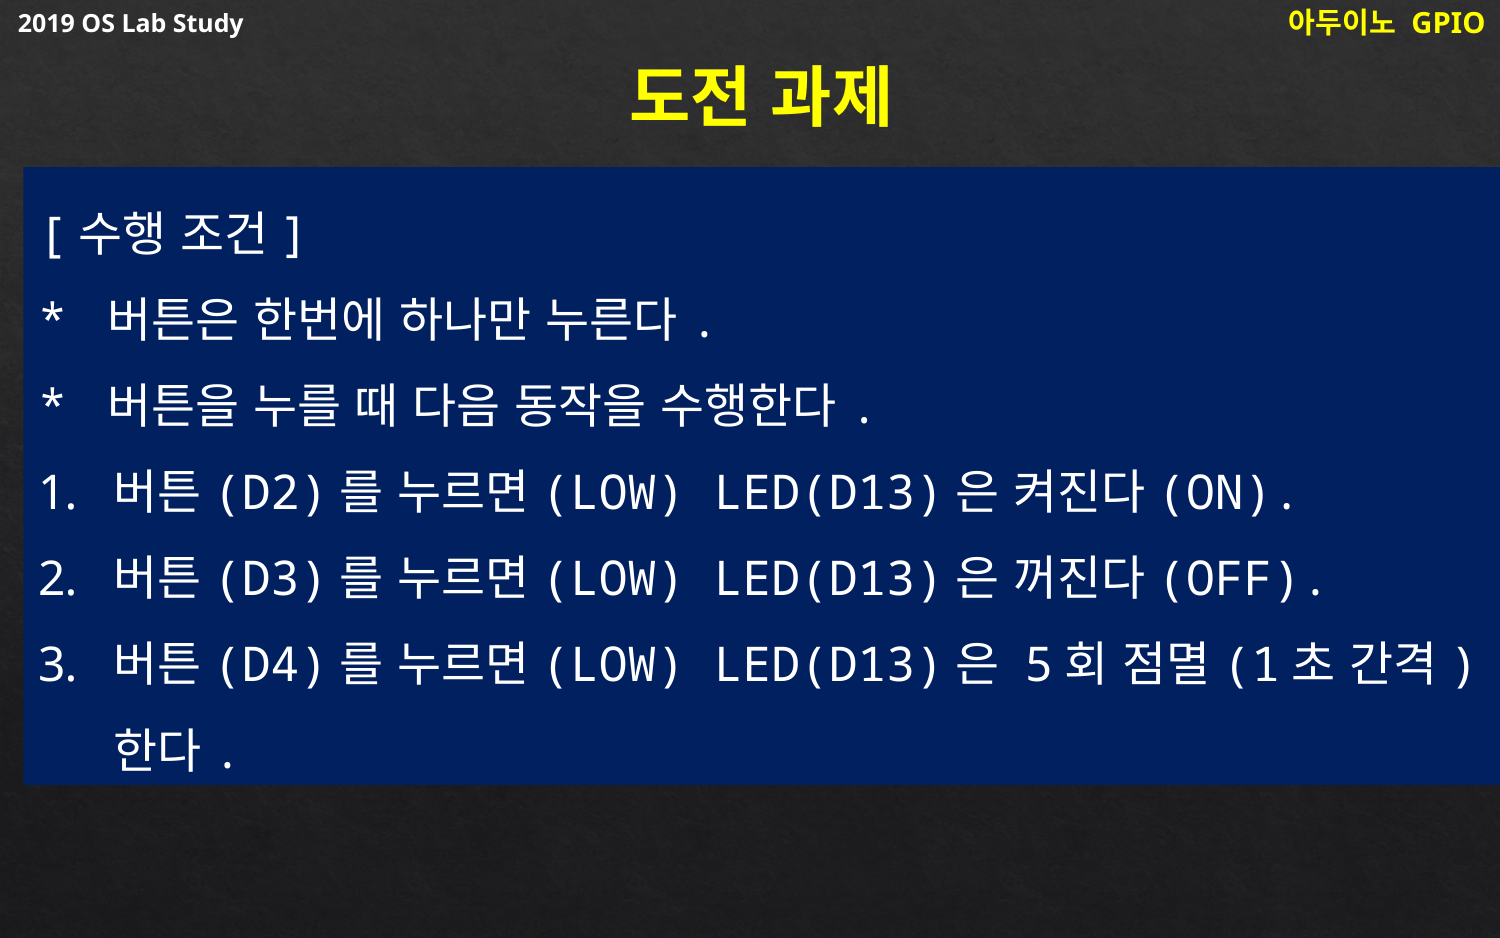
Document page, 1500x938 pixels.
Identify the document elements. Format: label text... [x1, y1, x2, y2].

text_box 아두이노 GPIO [1273, 0, 1500, 48]
text_box 2019 OS Lab Study [3, 0, 260, 45]
text_box 도전 과제 [614, 47, 909, 143]
text_box [수행 조건] * 버튼은 한번에 하나만 누른다. * 버튼을 누를 때 다음 동작을 수행한다. 버튼(D2)를 누르면(LOW) LED(D13)은 켜진다(ON). 버튼(D3)를 누르면(LOW) LED(D13)은 꺼진다(OFF). 버튼(D4)를 누르면(LOW) LED(D13)은 5회 점멸(1초 간격)한다. [23, 167, 1500, 785]
